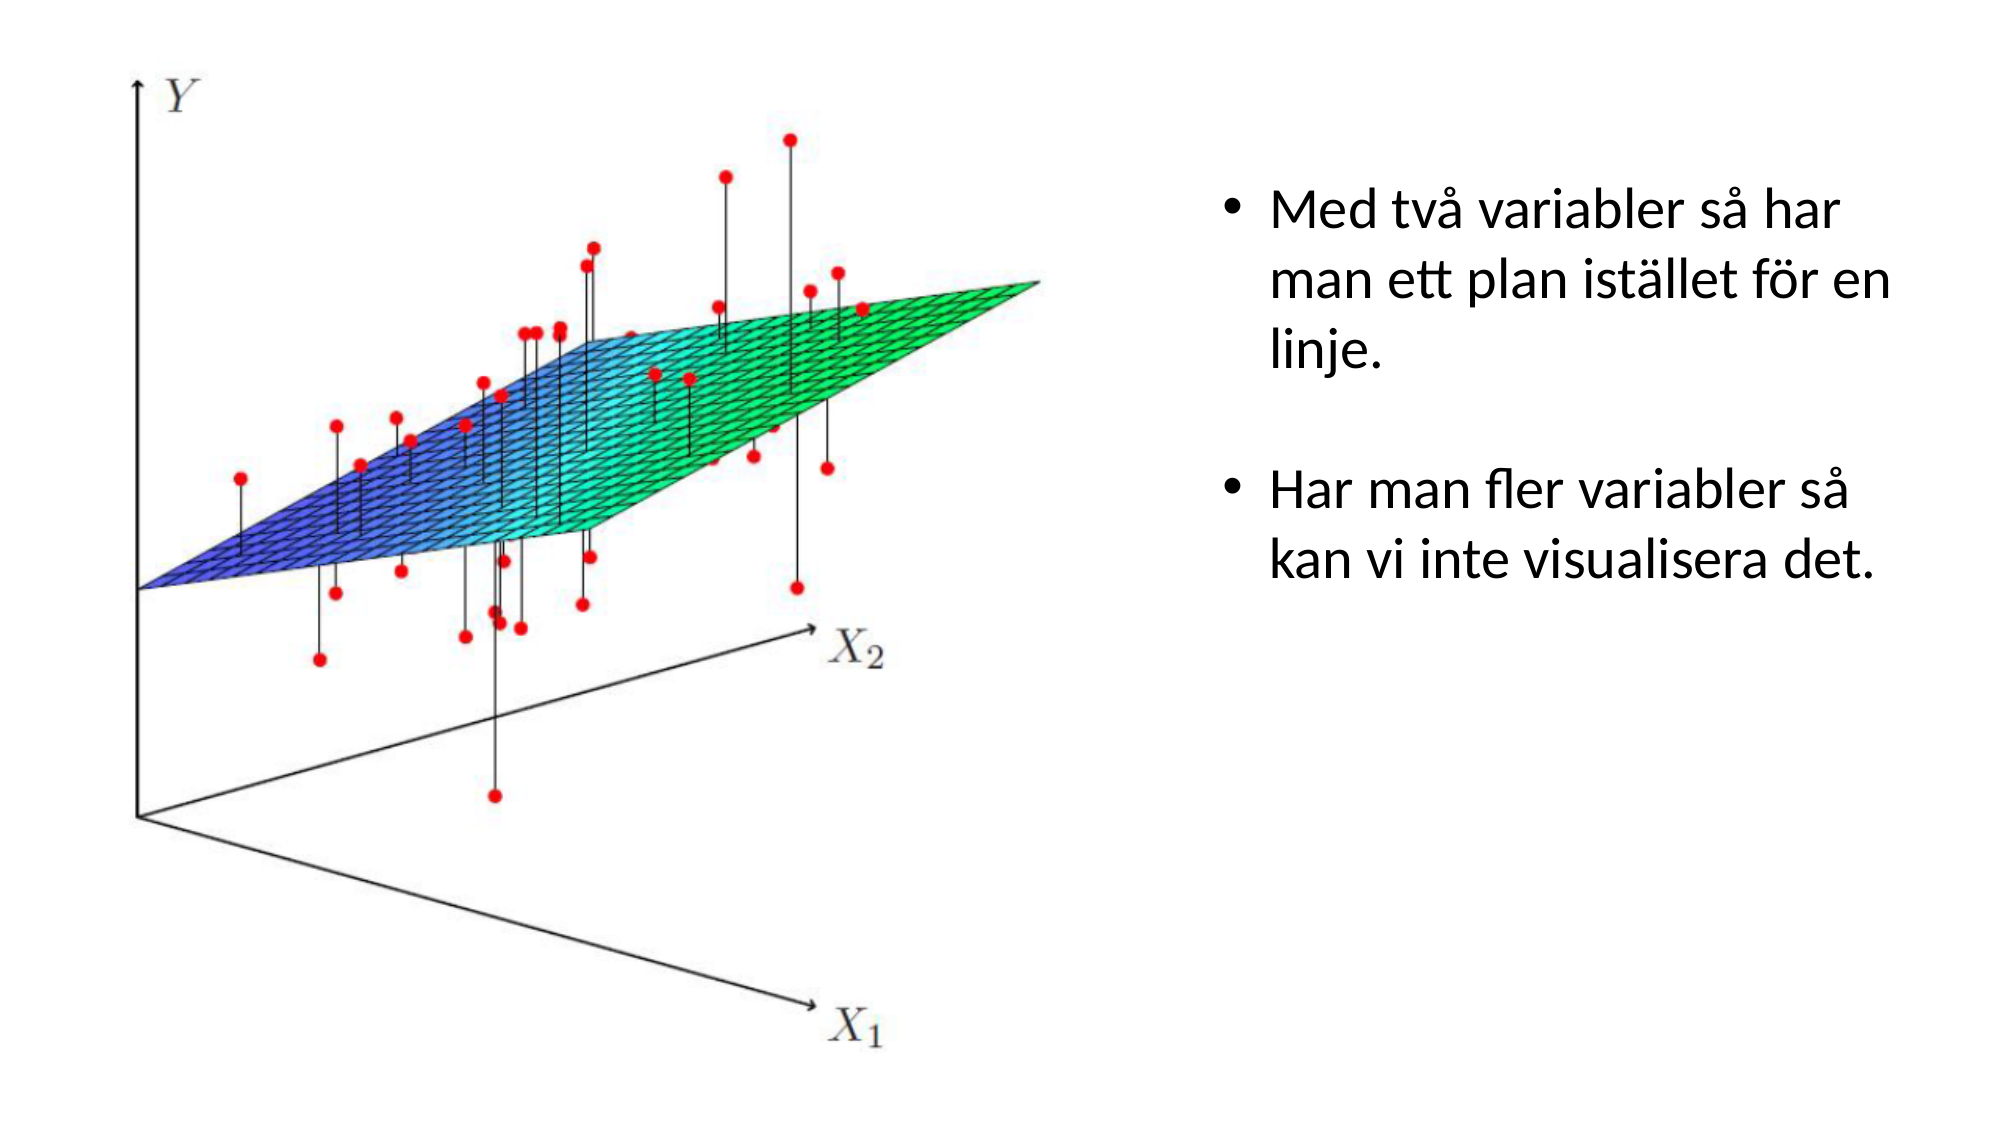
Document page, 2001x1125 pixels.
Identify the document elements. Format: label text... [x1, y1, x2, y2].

picture [109, 59, 1055, 1066]
text_box Med två variabler så har man ett plan istället för en linje. Har man fler variabler så kan vi inte visualisera det. [1207, 163, 1926, 598]
